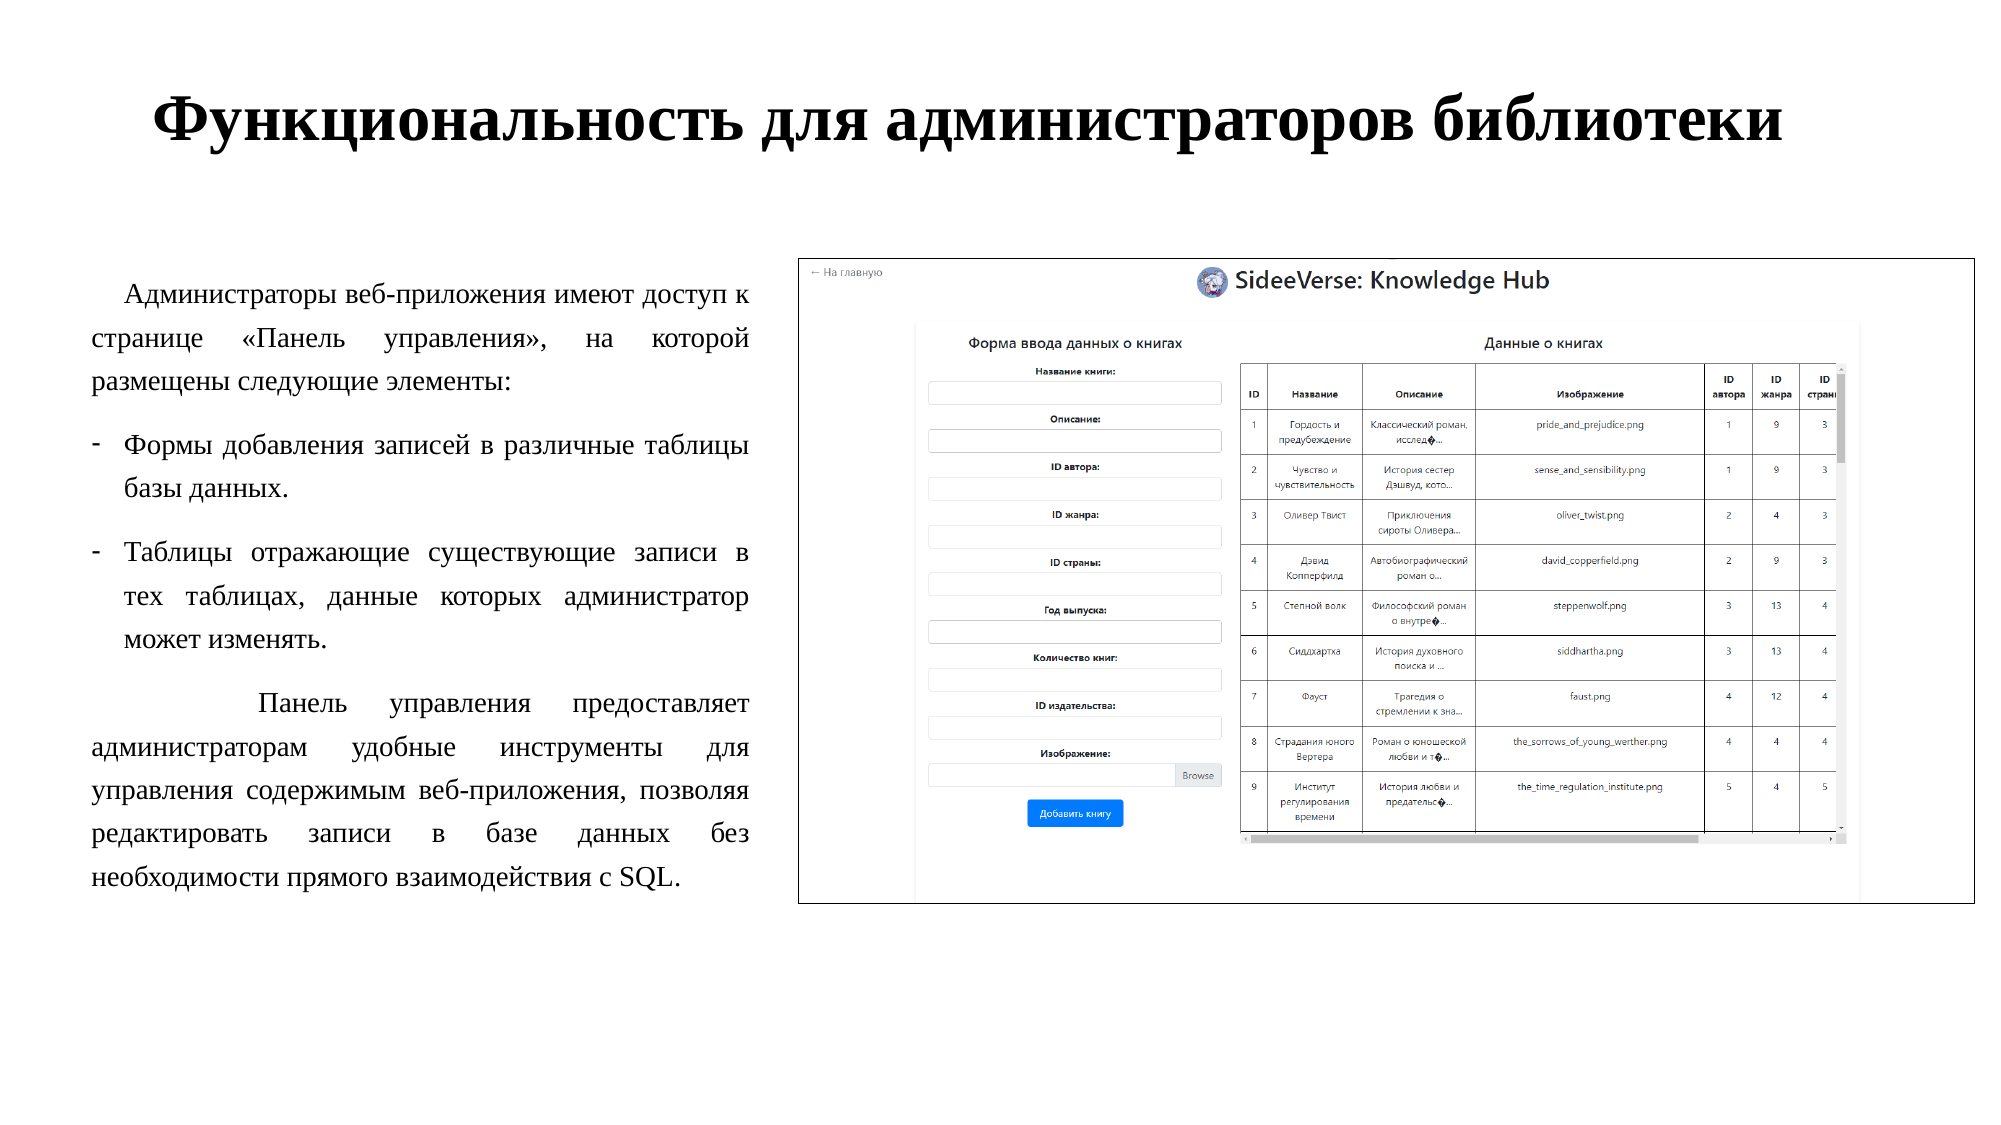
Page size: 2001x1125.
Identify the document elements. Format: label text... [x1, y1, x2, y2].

list Администраторы веб-приложения имеют доступ к странице «Панель управления», на которой размещены следующие элементы: Формы добавления записей в различные таблицы базы данных. Таблицы отражающие существующие записи в тех таблицах, данные которых администратор может изменять. Панель управления предоставляет администраторам удобные инструменты для управления содержимым веб-приложения, позволяя редактировать записи в базе данных без необходимости прямого взаимодействия с SQL. [76, 258, 766, 904]
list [798, 258, 1975, 904]
text_box Функциональность для администраторов библиотеки [137, 59, 1863, 163]
